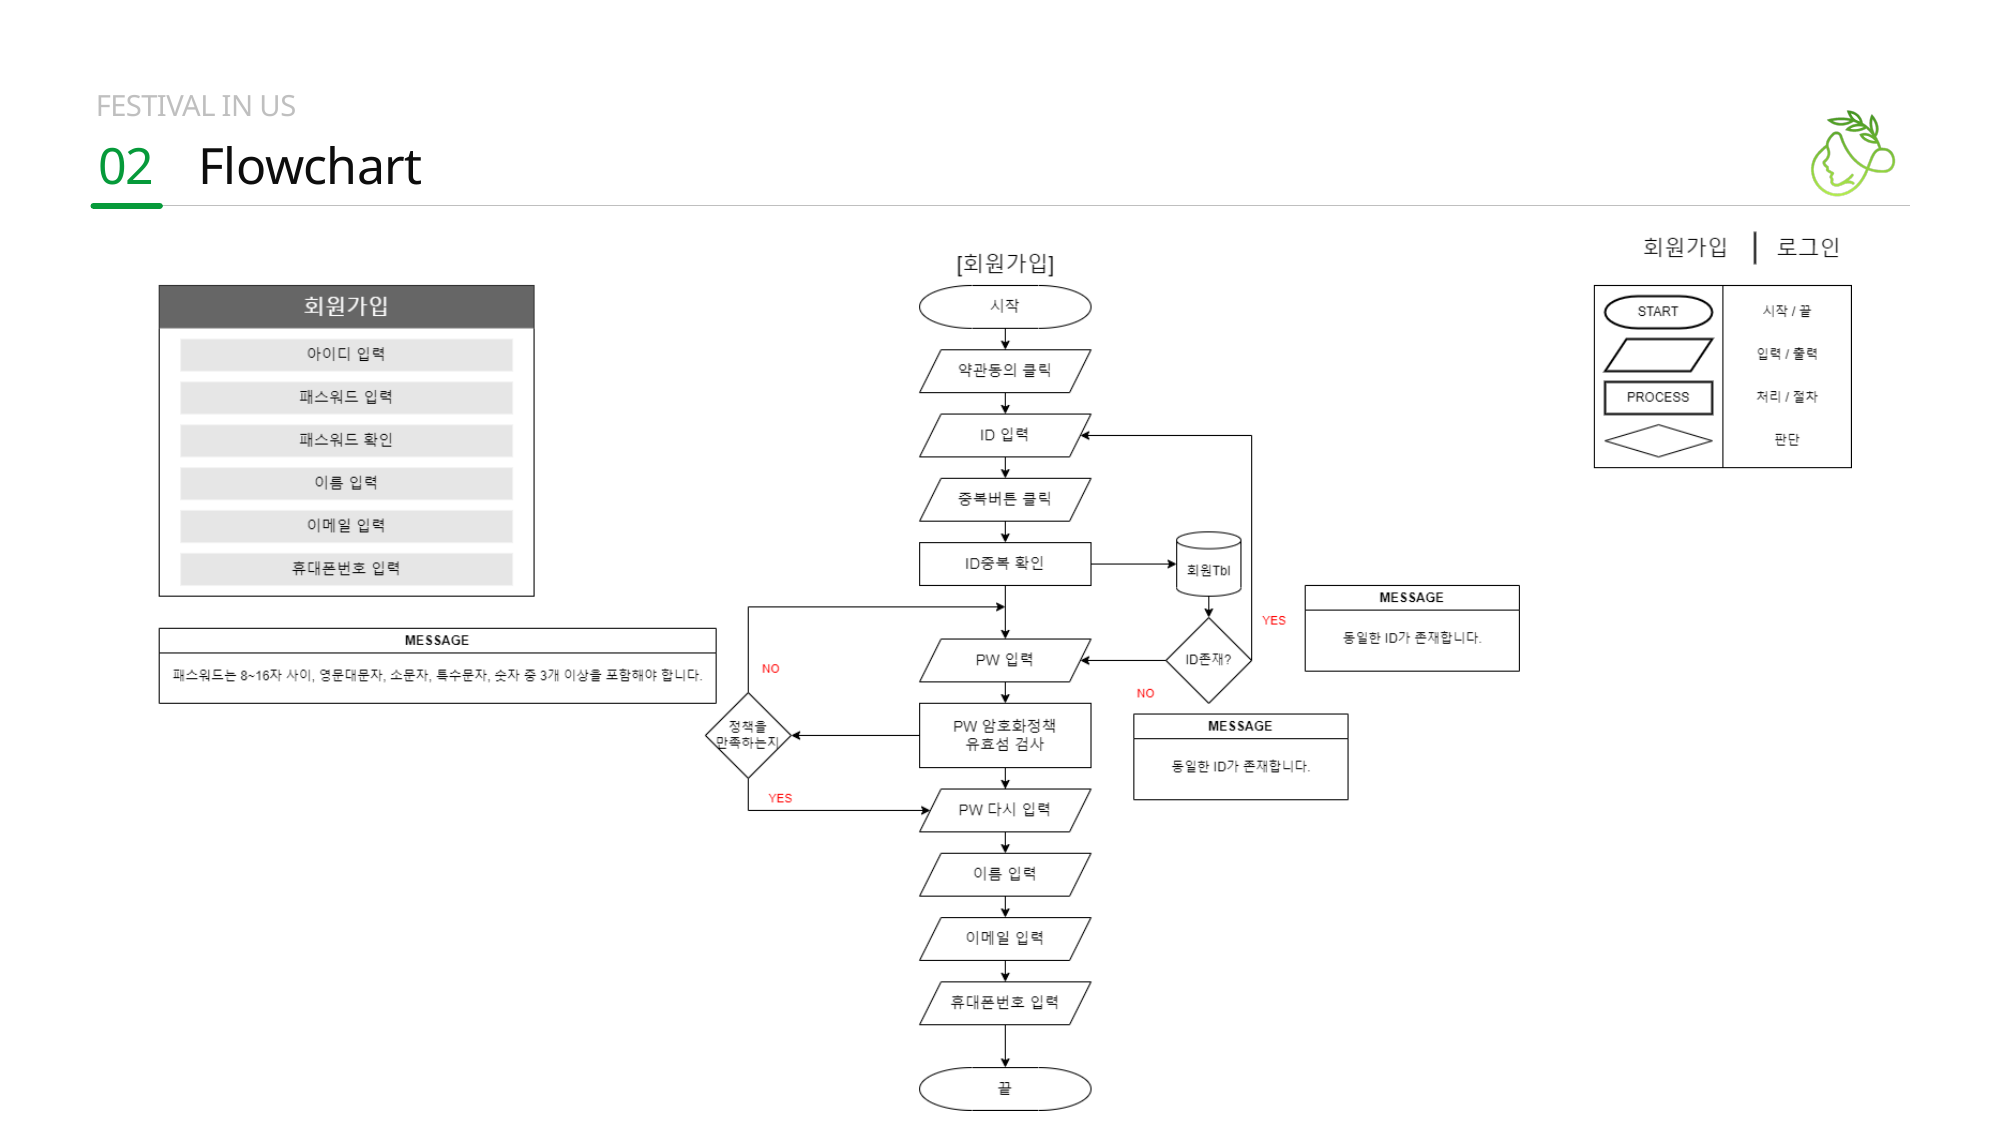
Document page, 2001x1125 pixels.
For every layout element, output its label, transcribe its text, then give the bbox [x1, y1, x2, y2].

picture [148, 210, 1852, 1111]
text_box FESTIVAL IN US [95, 87, 297, 123]
text_box Flowchart [198, 134, 424, 195]
text_box 02 [98, 134, 155, 195]
picture [1788, 100, 1910, 206]
